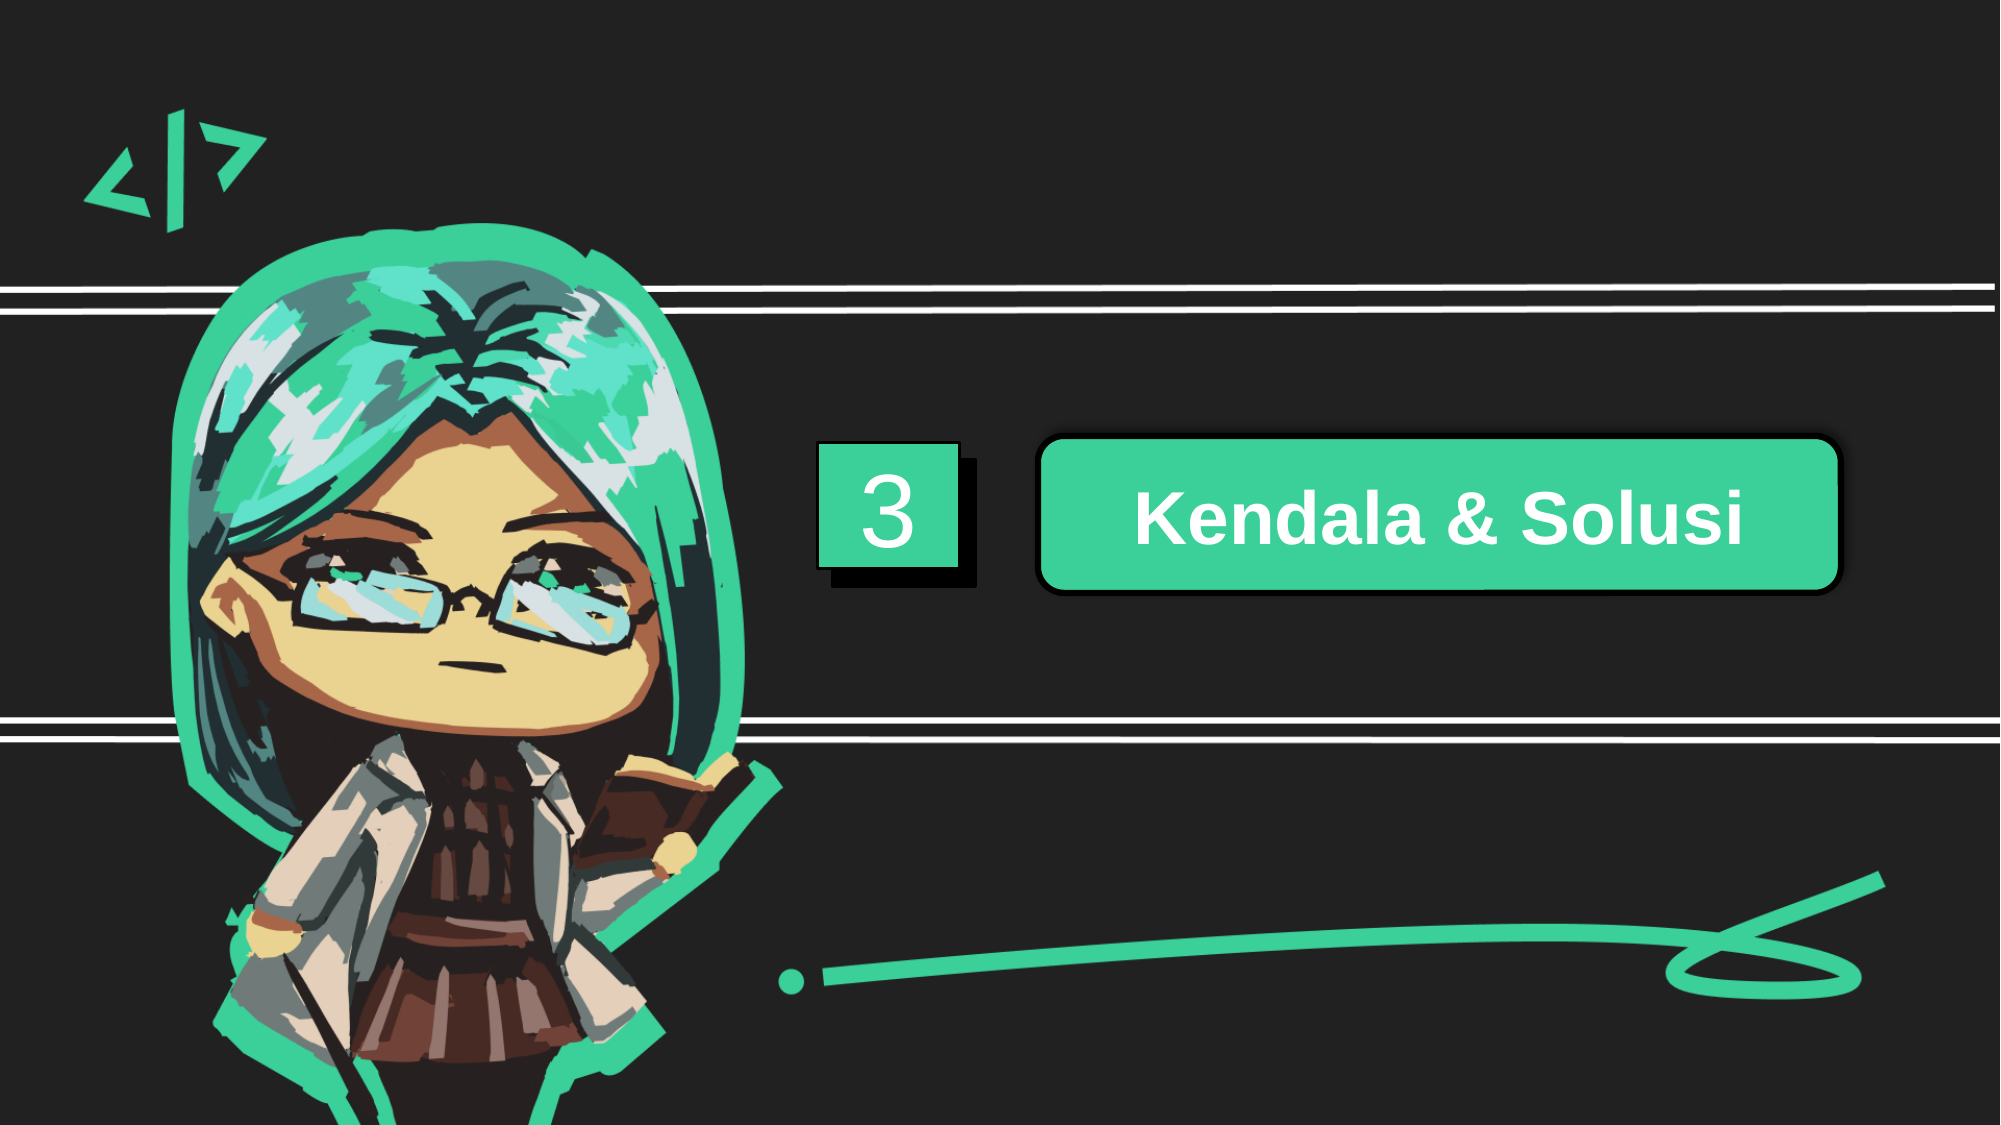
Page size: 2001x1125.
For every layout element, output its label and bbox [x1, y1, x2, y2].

list [0, 0, 2000, 1125]
text_box [817, 442, 976, 587]
